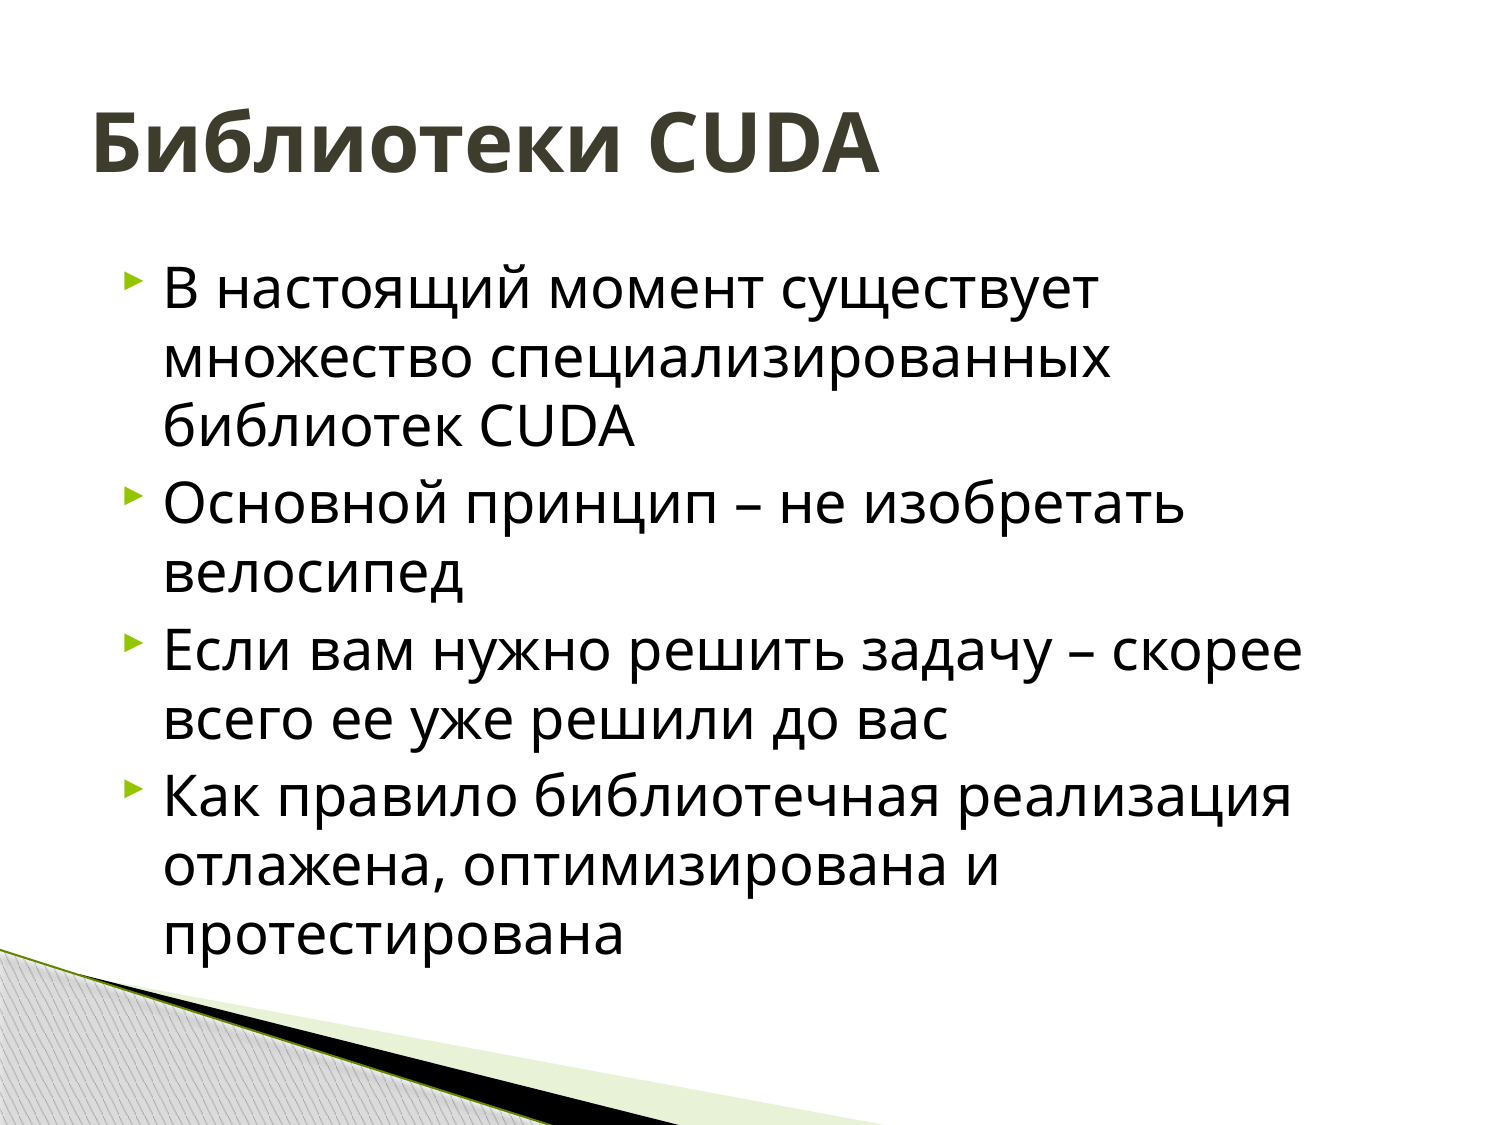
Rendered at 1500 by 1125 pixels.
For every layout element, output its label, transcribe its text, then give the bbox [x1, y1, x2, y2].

list В настоящий момент существует множество специализированных библиотек CUDA Основной принцип – не изобретать велосипед Если вам нужно решить задачу – скорее всего ее уже решили до вас Как правило библиотечная реализация отлажена, оптимизирована и протестирована [88, 243, 1425, 976]
title Библиотеки CUDA [75, 45, 1425, 233]
